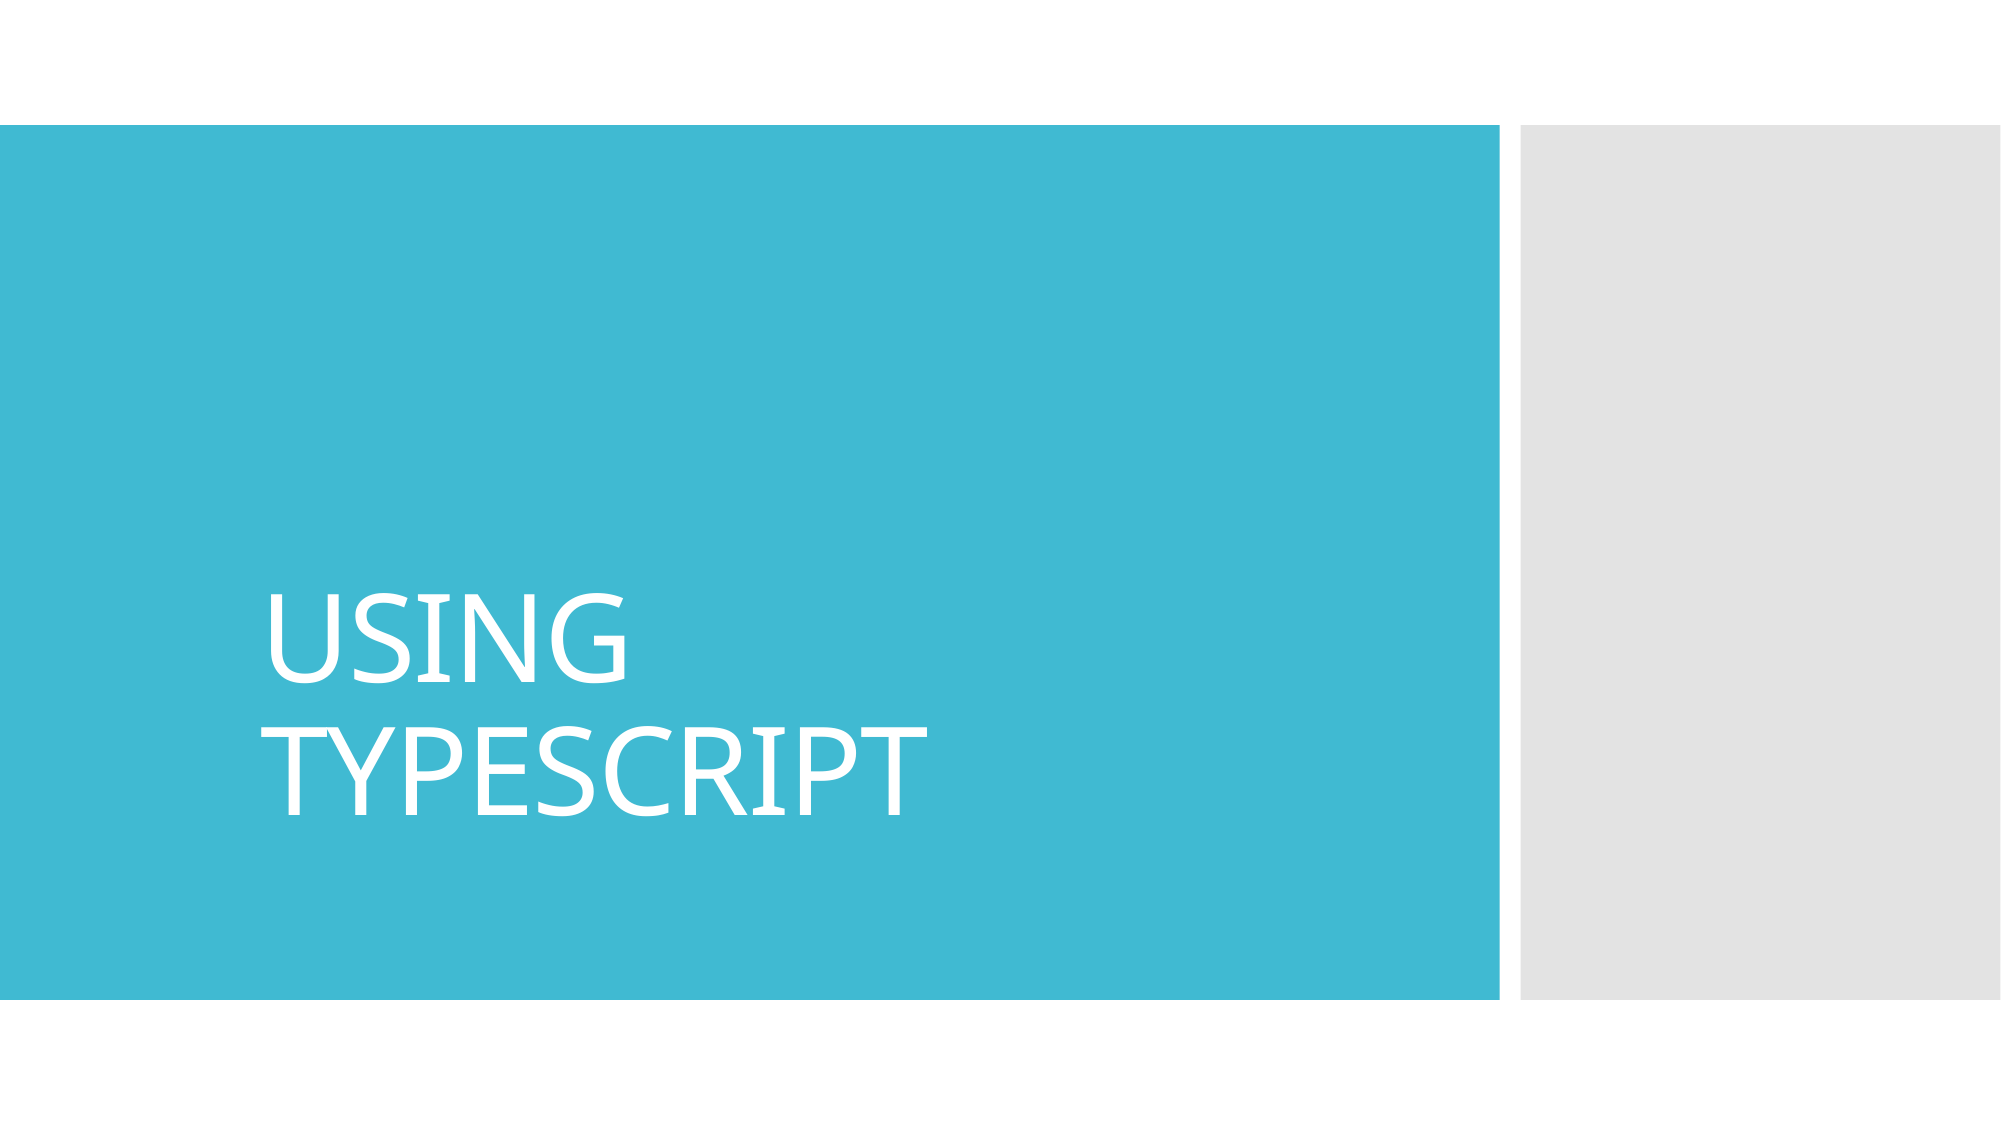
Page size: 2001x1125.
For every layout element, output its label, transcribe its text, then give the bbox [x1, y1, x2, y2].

title using typescript [245, 129, 1256, 997]
